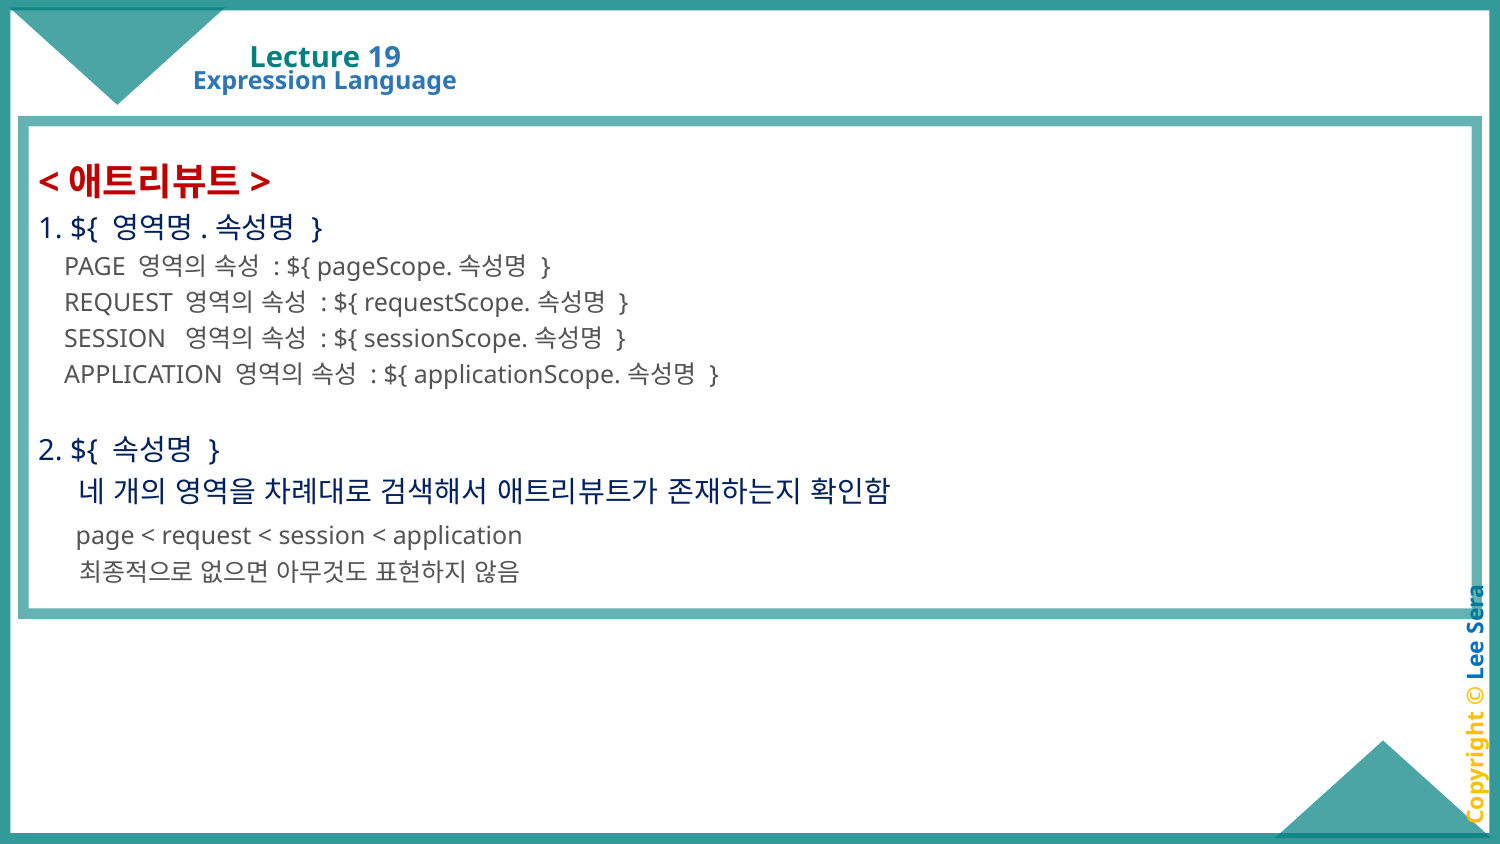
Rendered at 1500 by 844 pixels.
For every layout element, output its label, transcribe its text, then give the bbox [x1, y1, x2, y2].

text_box Copyright © Lee Sera [1458, 565, 1496, 844]
text_box [1272, 739, 1458, 839]
subtitle Expression Language [165, 62, 485, 113]
title Lecture 19 [210, 8, 440, 62]
text_box [0, 0, 1500, 844]
text_box [6, 6, 228, 107]
text_box <애트리뷰트> 1. ${ 영역명.속성명 } PAGE 영역의 속성 : ${ pageScope.속성명 } REQUEST 영역의 속성 : ${ requestScope.속성명 } SESSION 영역의 속성 : ${ sessionScope.속성명 } APPLICATION 영역의 속성 : ${ applicationScope.속성명 } 2. ${ 속성명 } 네 개의 영역을 차례대로 검색해서 애트리뷰트가 존재하는지 확인함 page < request < session < application 최종적으로 없으면 아무것도 표현하지 않음 [22, 120, 1478, 615]
